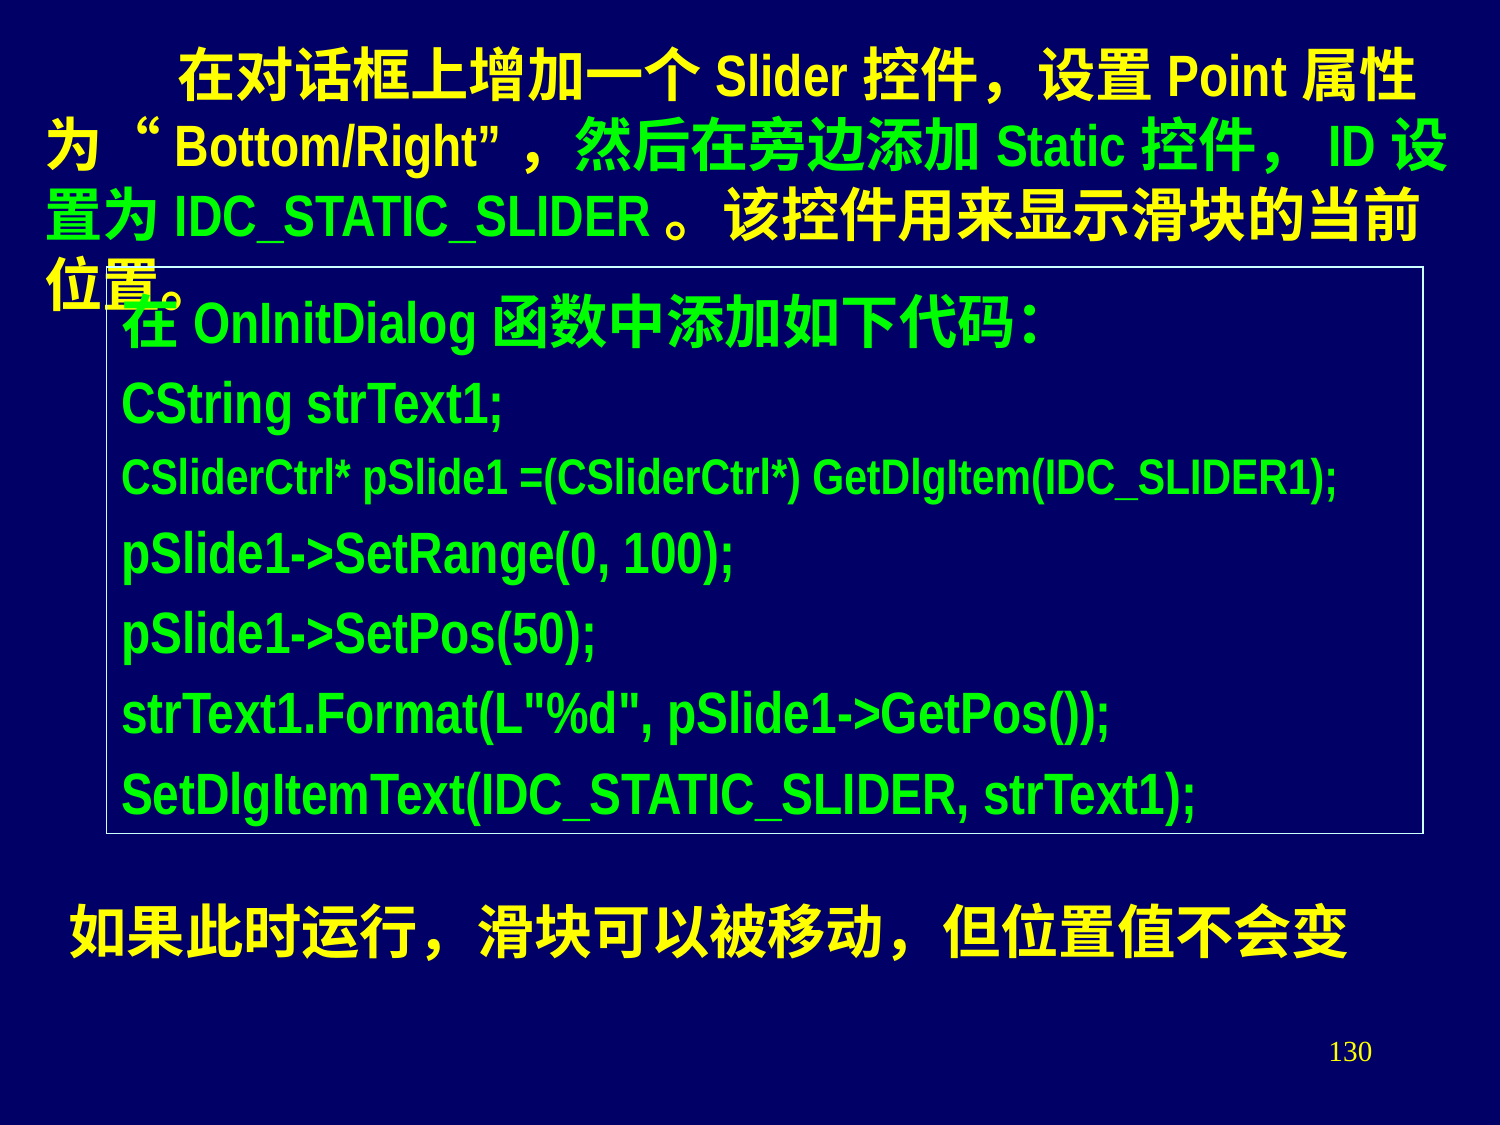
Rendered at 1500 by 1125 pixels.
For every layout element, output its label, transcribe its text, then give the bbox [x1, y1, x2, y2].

list 在对话框上增加一个Slider控件，设置Point属性为“Bottom/Right”，然后在旁边添加Static控件，ID设置为IDC_STATIC_SLIDER。该控件用来显示滑块的当前位置。 [29, 30, 1471, 268]
text_box 如果此时运行，滑块可以被移动，但位置值不会变 [53, 887, 1366, 973]
slide_number 130 [1074, 1025, 1388, 1100]
text_box 在OnInitDialog函数中添加如下代码： CString strText1; CSliderCtrl* pSlide1 =(CSliderCtrl*) GetDlgItem(IDC_SLIDER1); pSlide1->SetRange(0, 100); pSlide1->SetPos(50); strText1.Format(L"%d", pSlide1->GetPos()); SetDlgItemText(IDC_STATIC_SLIDER, strText1); [106, 267, 1424, 834]
